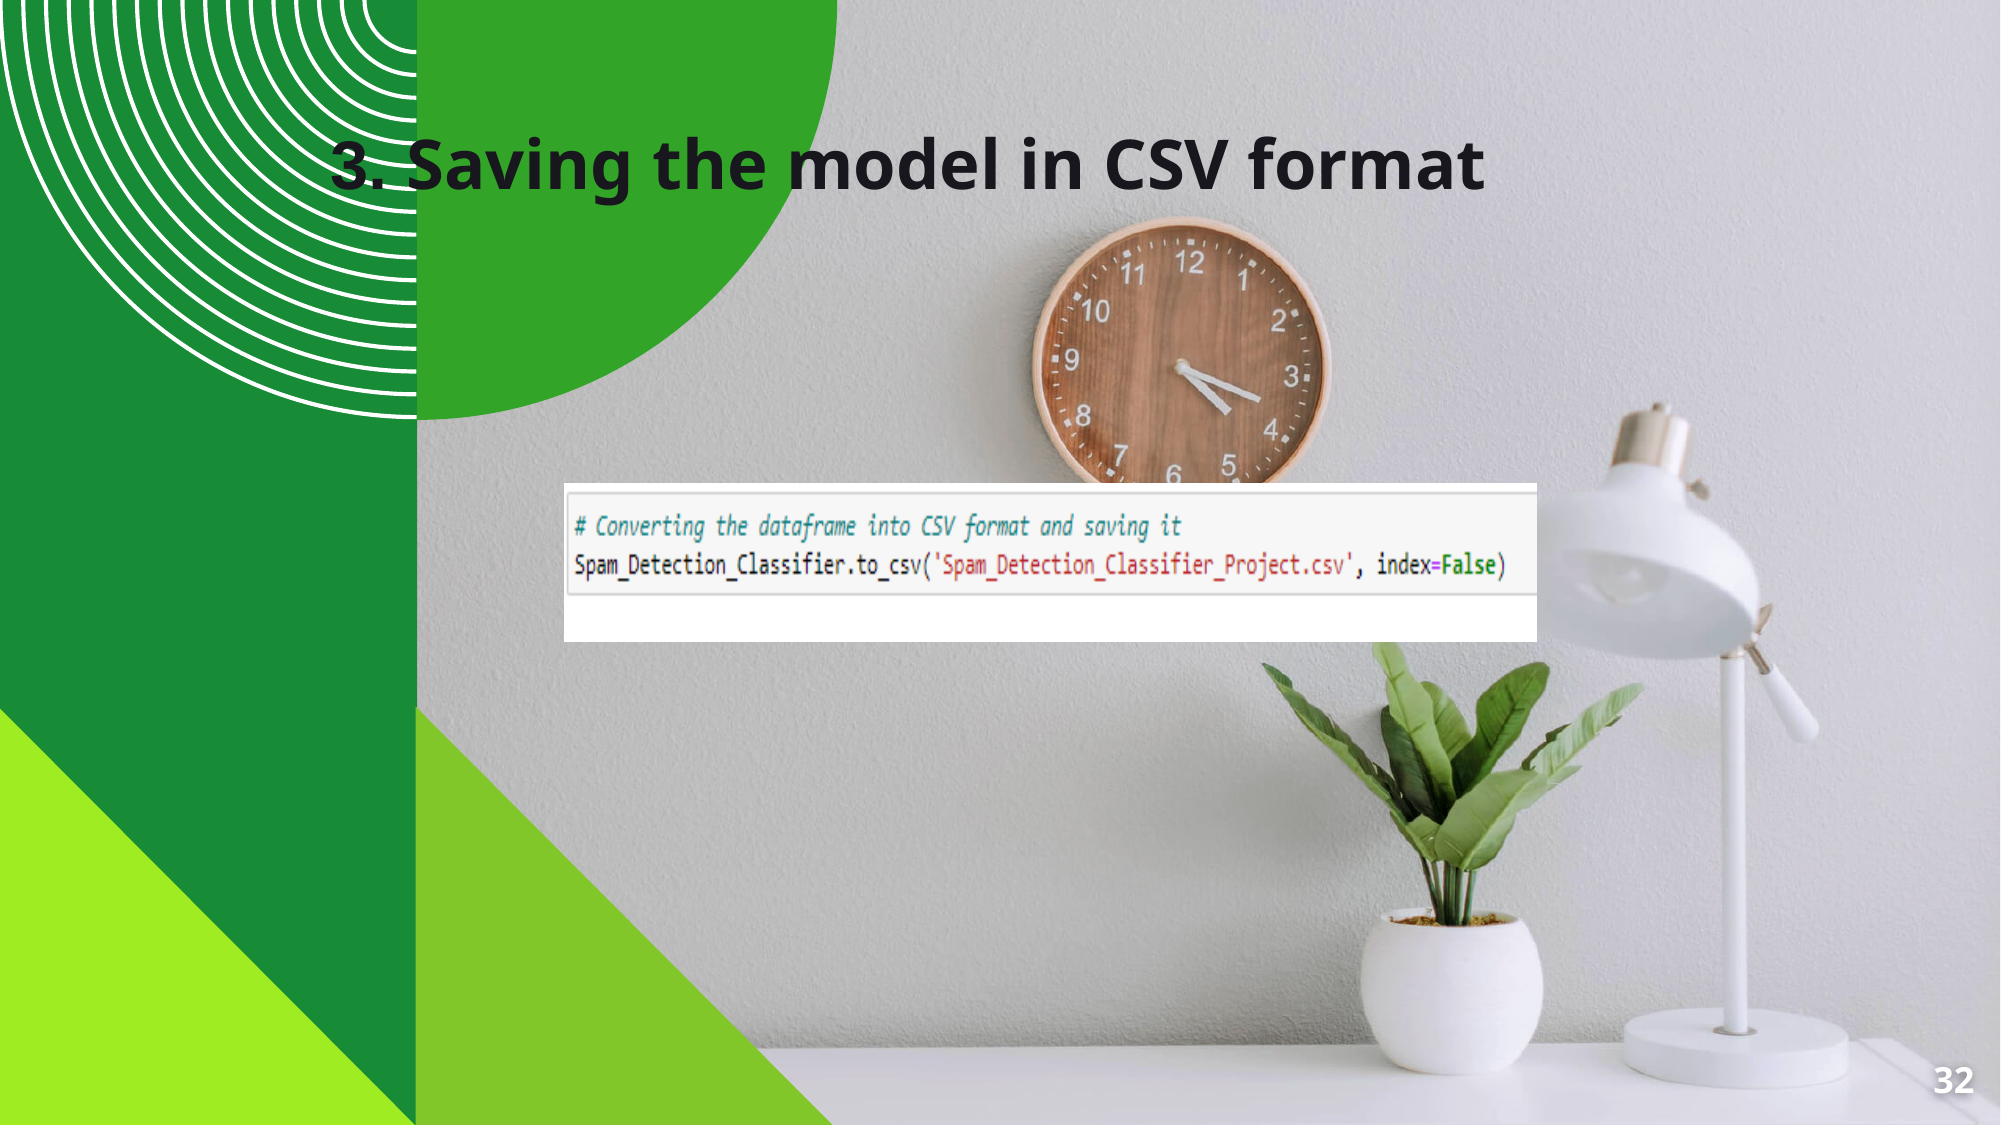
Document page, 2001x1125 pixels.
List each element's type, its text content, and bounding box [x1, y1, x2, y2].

picture [418, 0, 2001, 1125]
slide_number 32 [1854, 1038, 1975, 1125]
title 3. Saving the model in CSV format [37, 0, 1780, 369]
